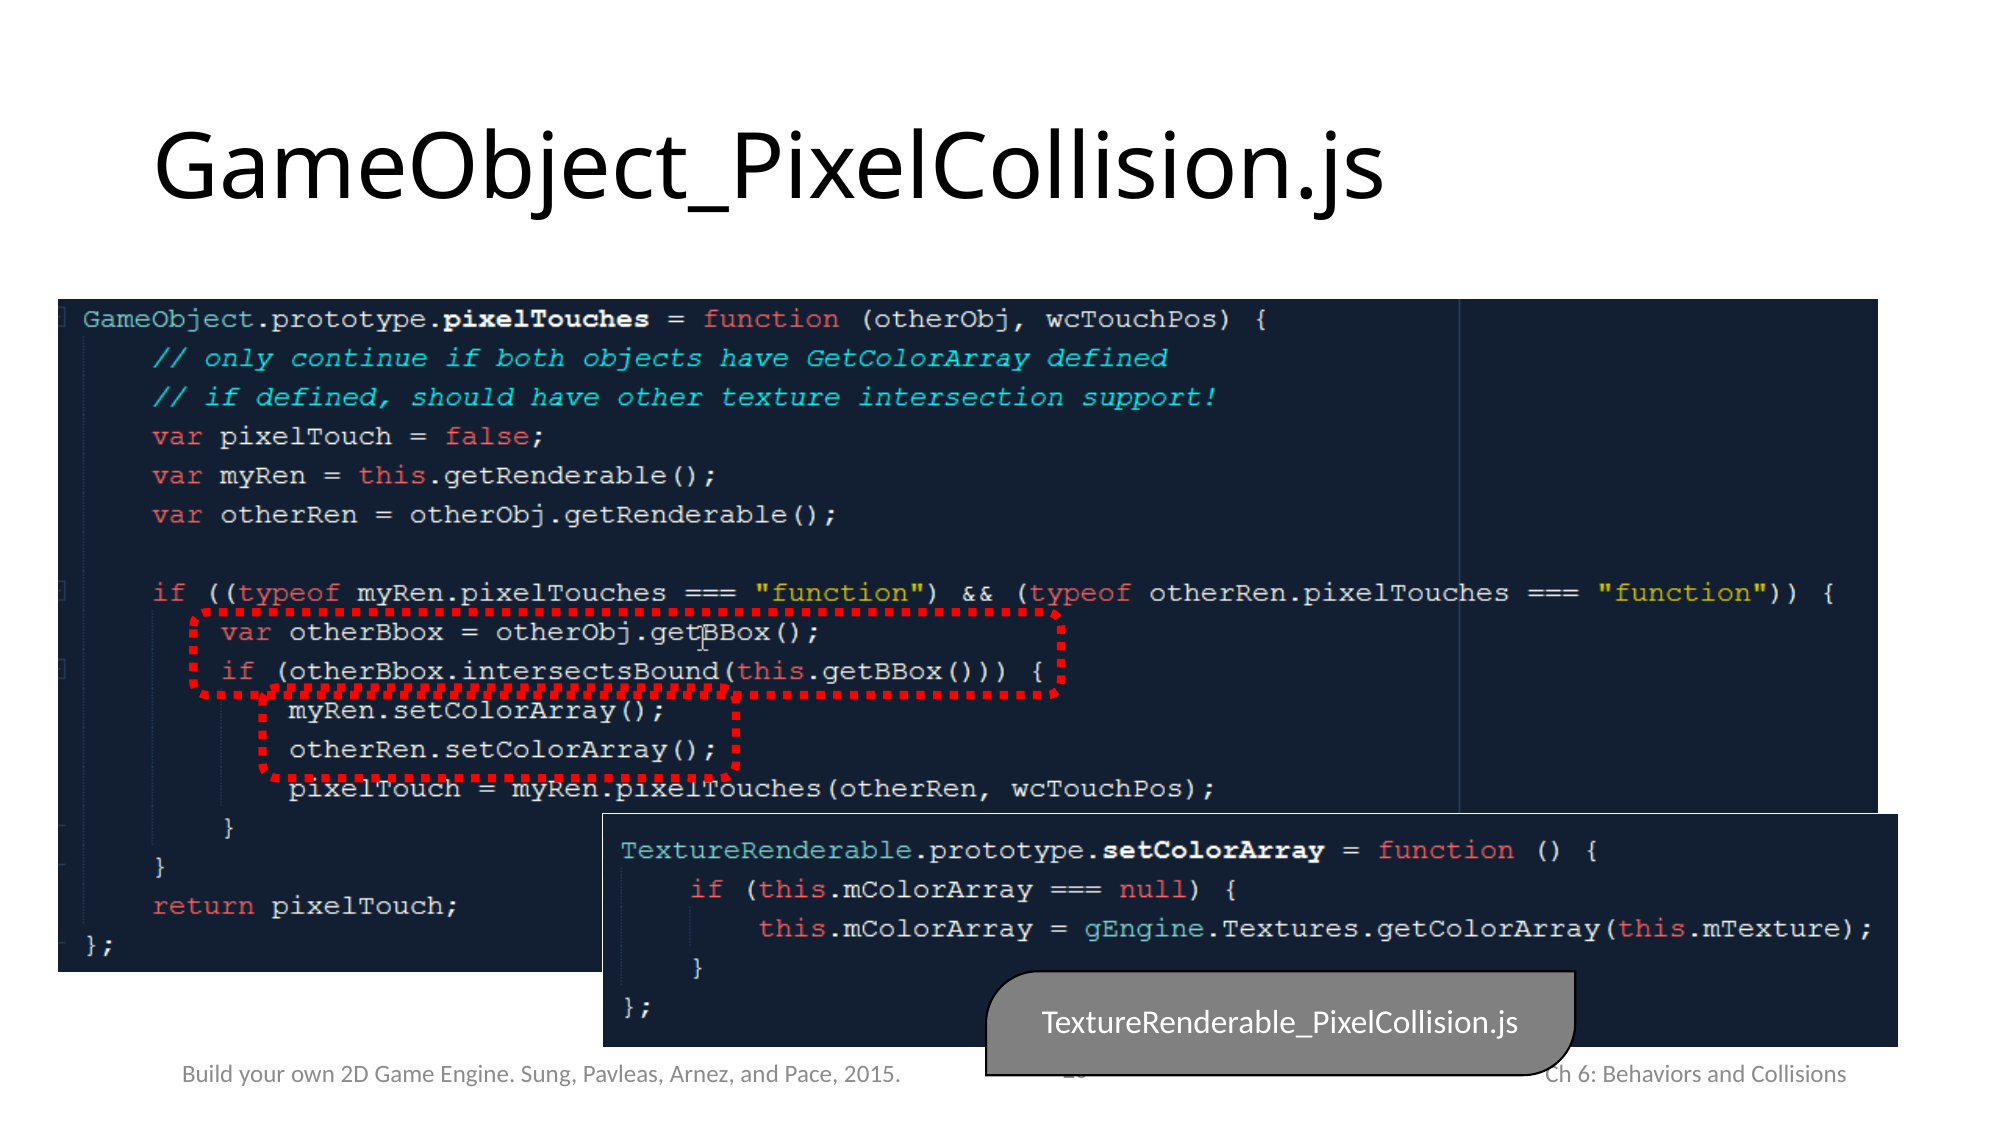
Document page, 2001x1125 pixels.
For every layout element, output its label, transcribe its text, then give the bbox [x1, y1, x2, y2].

title GameObject_PixelCollision.js [137, 59, 1863, 278]
picture [602, 813, 1899, 1048]
text_box TextureRenderable_PixelCollision.js [985, 1048, 1571, 1077]
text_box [58, 299, 1878, 972]
